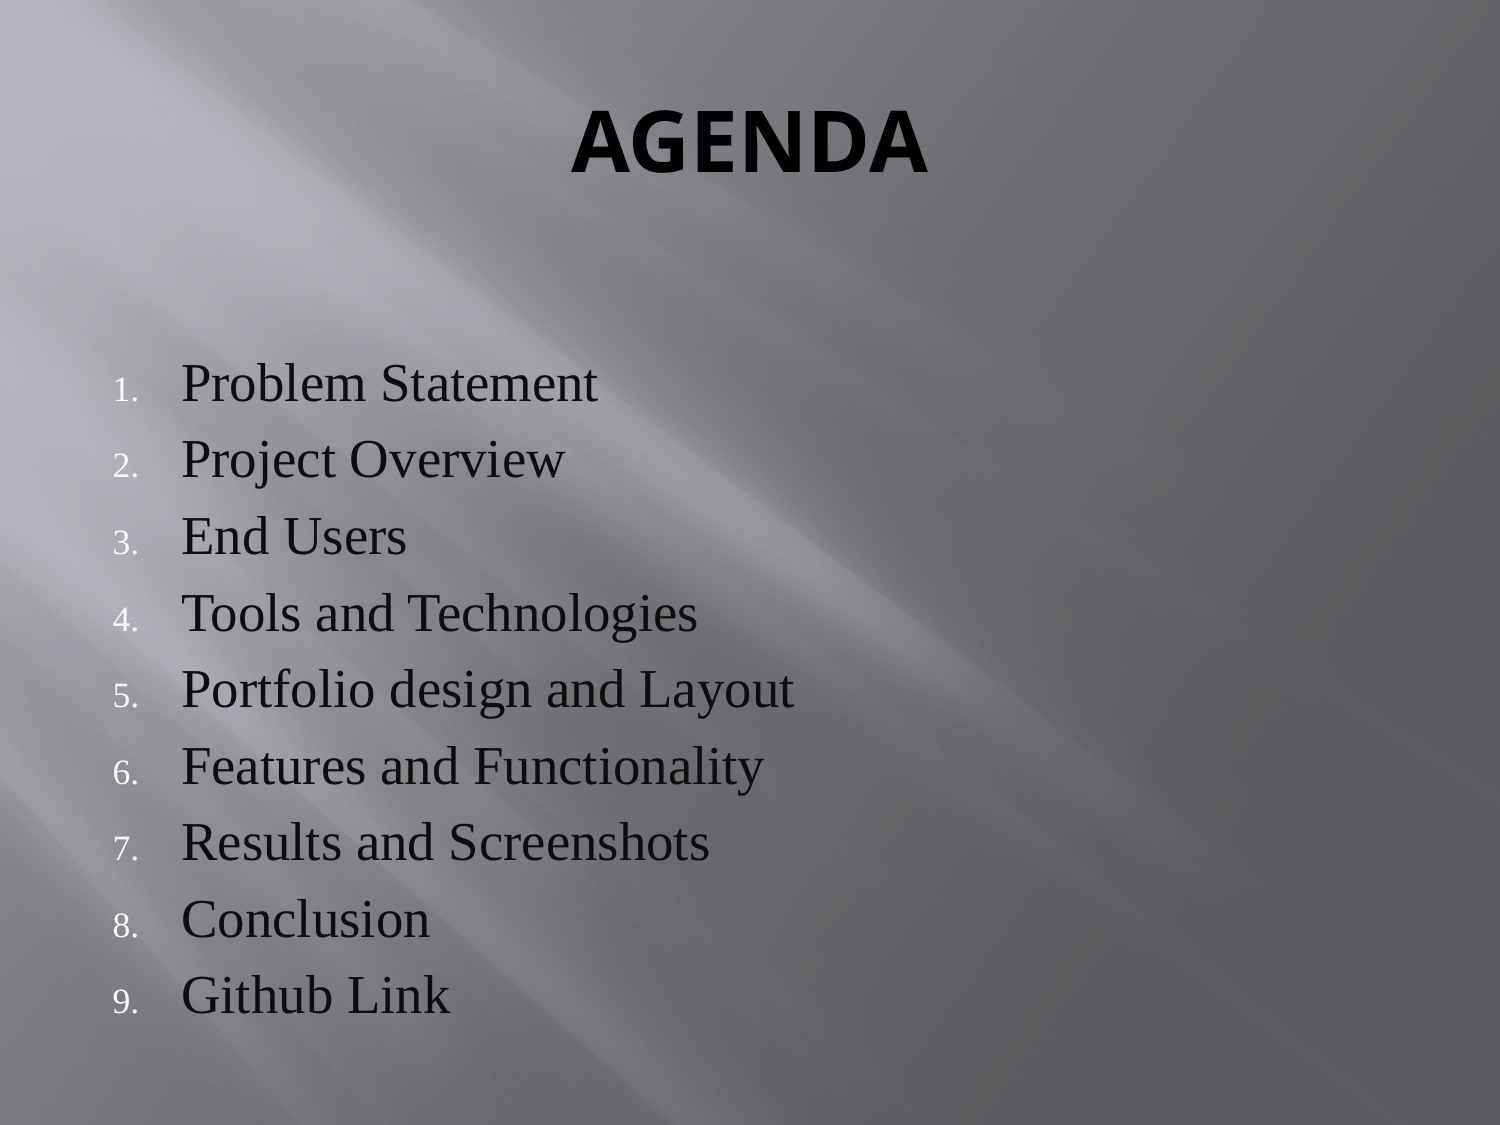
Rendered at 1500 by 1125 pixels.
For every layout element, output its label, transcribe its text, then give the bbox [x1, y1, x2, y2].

title AGENDA [75, 45, 1425, 233]
list Problem Statement Project Overview End Users Tools and Technologies Portfolio design and Layout Features and Functionality Results and Screenshots Conclusion Github Link [75, 262, 1425, 1035]
